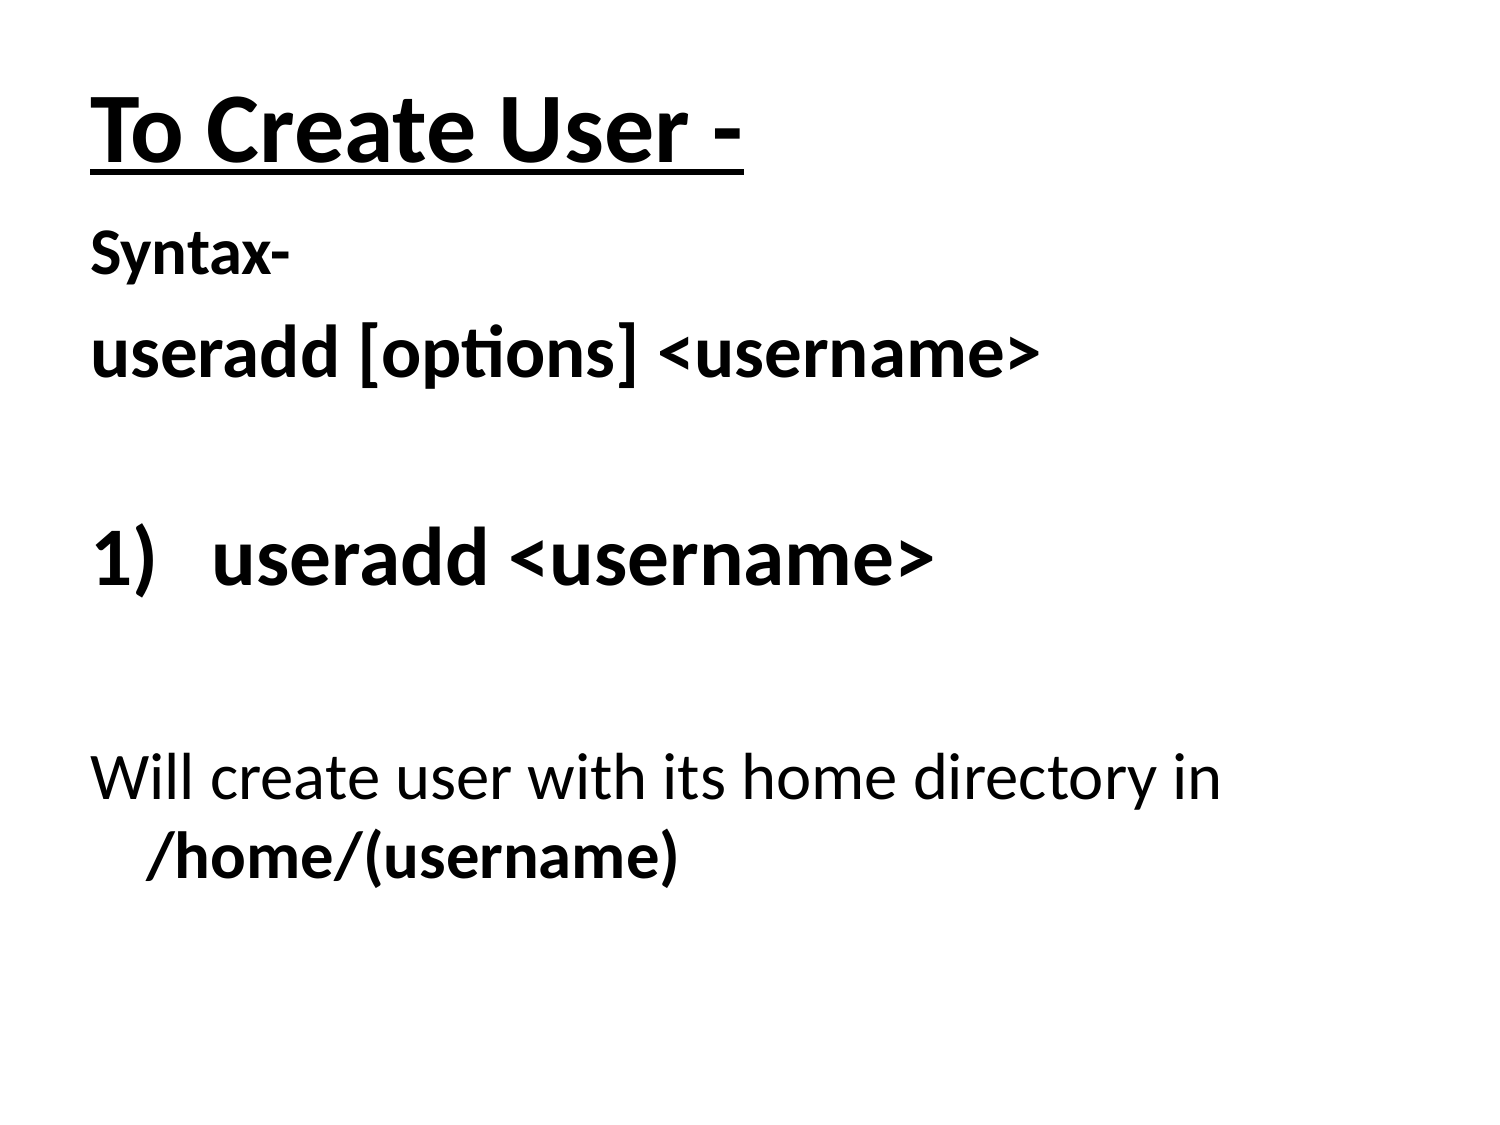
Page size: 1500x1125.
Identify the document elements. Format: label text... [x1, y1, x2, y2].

list Syntax- useradd [options] <username> useradd <username> Will create user with its home directory in /home/(username) [75, 200, 1425, 1063]
title To Create User - [75, 45, 1425, 200]
